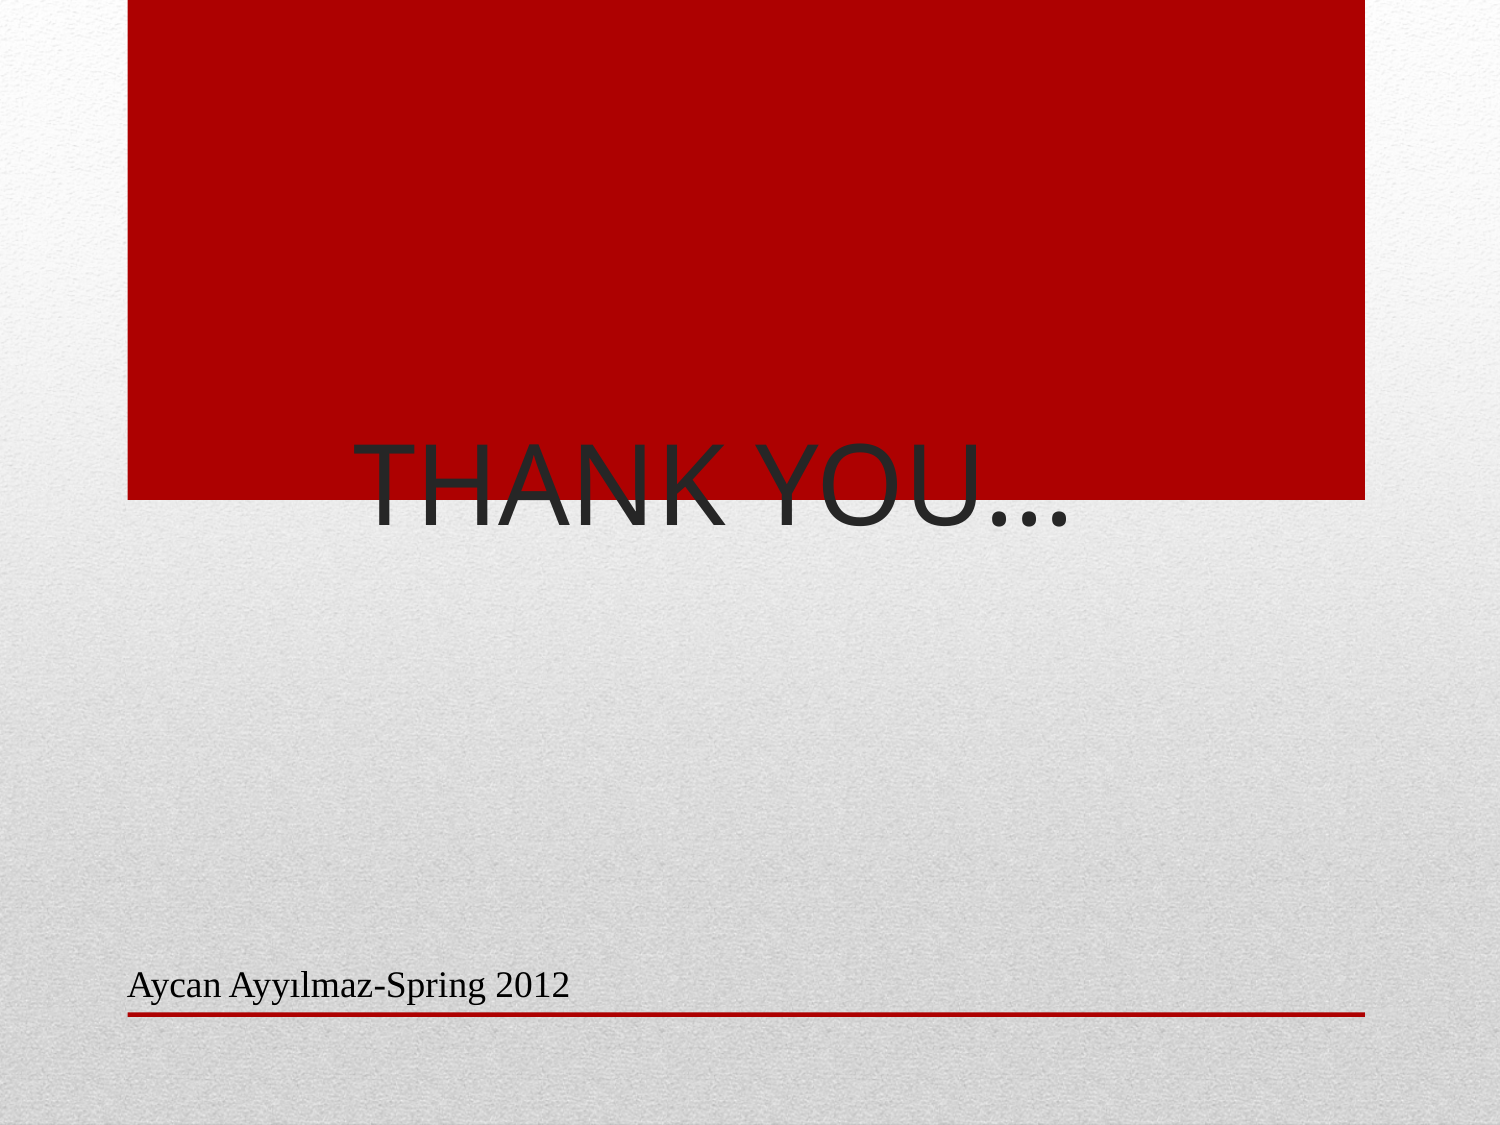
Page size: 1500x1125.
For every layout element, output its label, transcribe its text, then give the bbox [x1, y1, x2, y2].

title THANK YOU... [76, 160, 1352, 656]
text_box Aycan Ayyılmaz-Spring 2012 [112, 952, 739, 1012]
